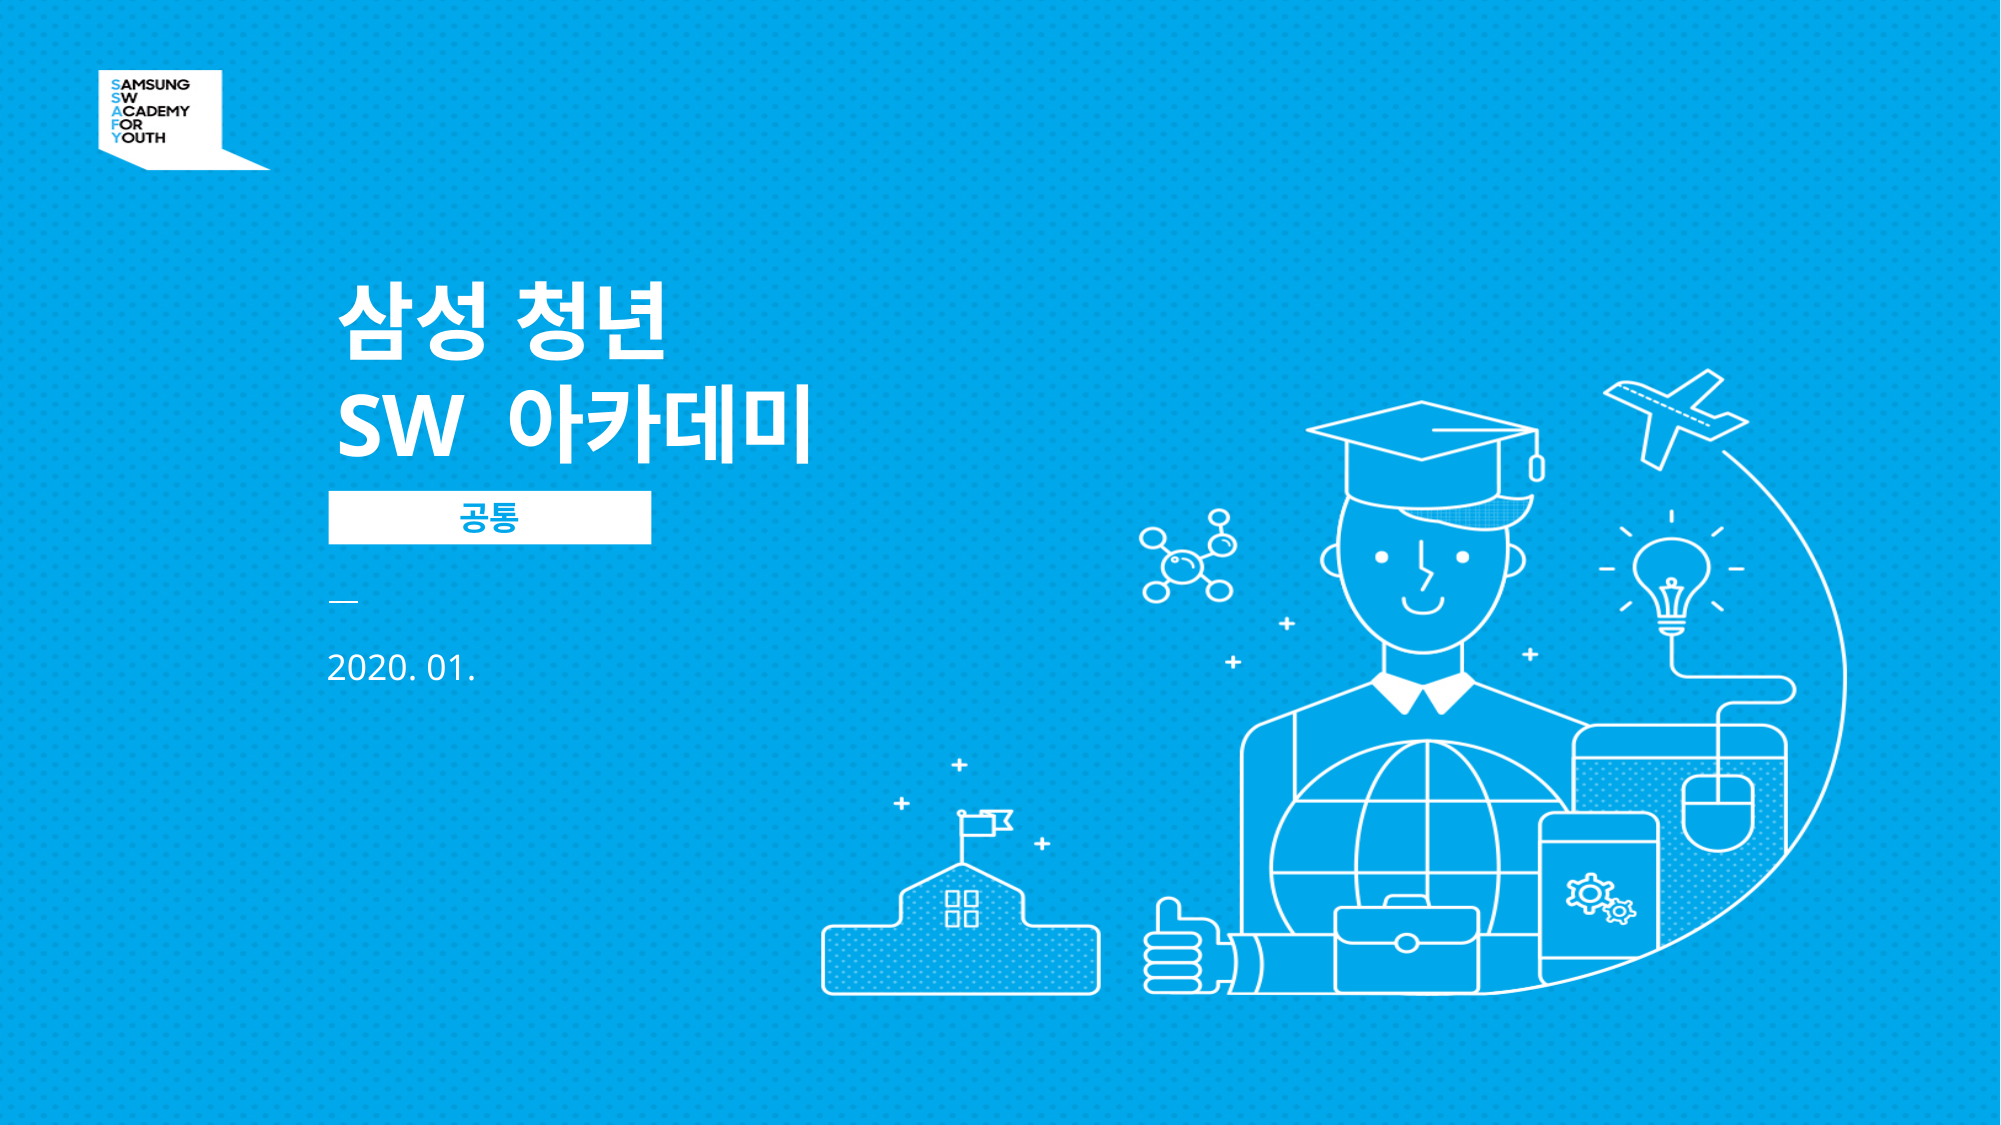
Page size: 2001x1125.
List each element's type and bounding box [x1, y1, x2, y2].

picture [1226, 656, 1241, 668]
picture [822, 810, 1100, 995]
picture [1279, 617, 1295, 630]
picture [1670, 510, 1674, 522]
picture [1633, 537, 1711, 618]
picture [1035, 838, 1050, 850]
text_box [321, 268, 834, 689]
picture [1620, 602, 1632, 611]
picture [952, 759, 967, 771]
picture [1523, 648, 1538, 661]
picture [894, 797, 909, 809]
picture [1143, 401, 1846, 995]
picture [1712, 602, 1723, 611]
picture [1712, 527, 1723, 536]
picture [1139, 509, 1237, 603]
picture [1604, 369, 1749, 471]
picture [99, 71, 268, 170]
picture [1620, 527, 1632, 536]
